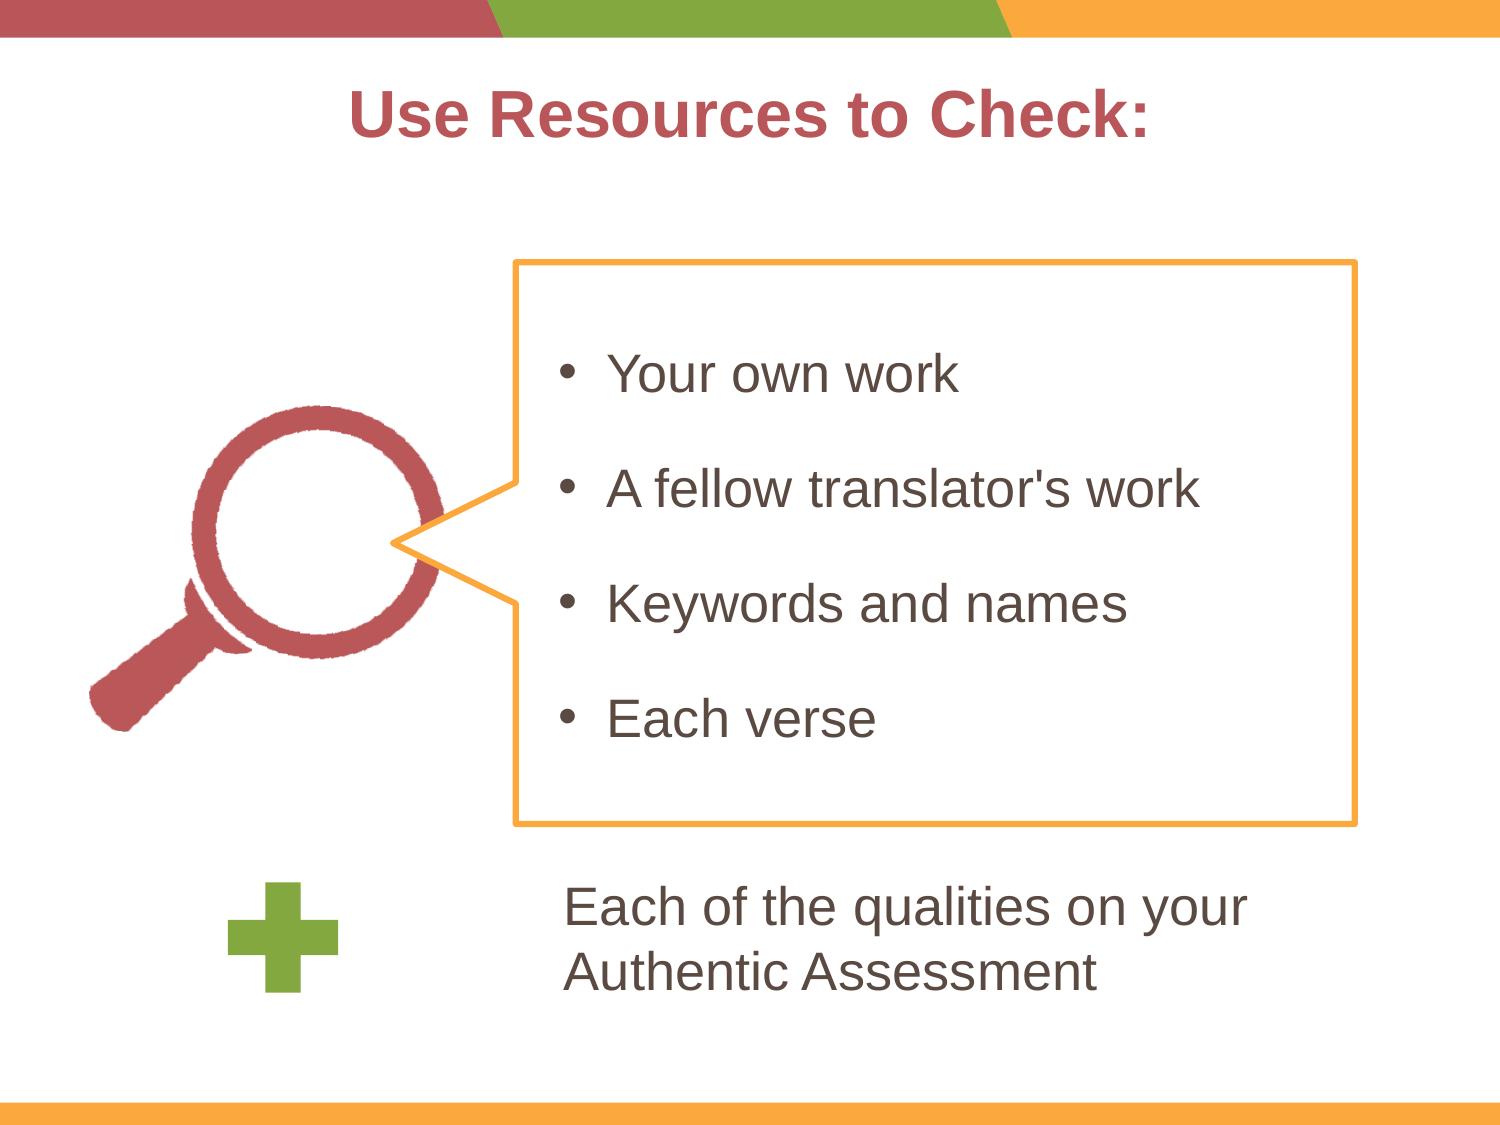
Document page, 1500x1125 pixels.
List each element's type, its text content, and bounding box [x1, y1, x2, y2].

title Use Resources to Check: [103, 63, 1397, 281]
picture [86, 388, 454, 755]
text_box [208, 862, 1483, 1013]
text_box Your own work A fellow translator's work Keywords and names Each verse [440, 262, 1355, 824]
